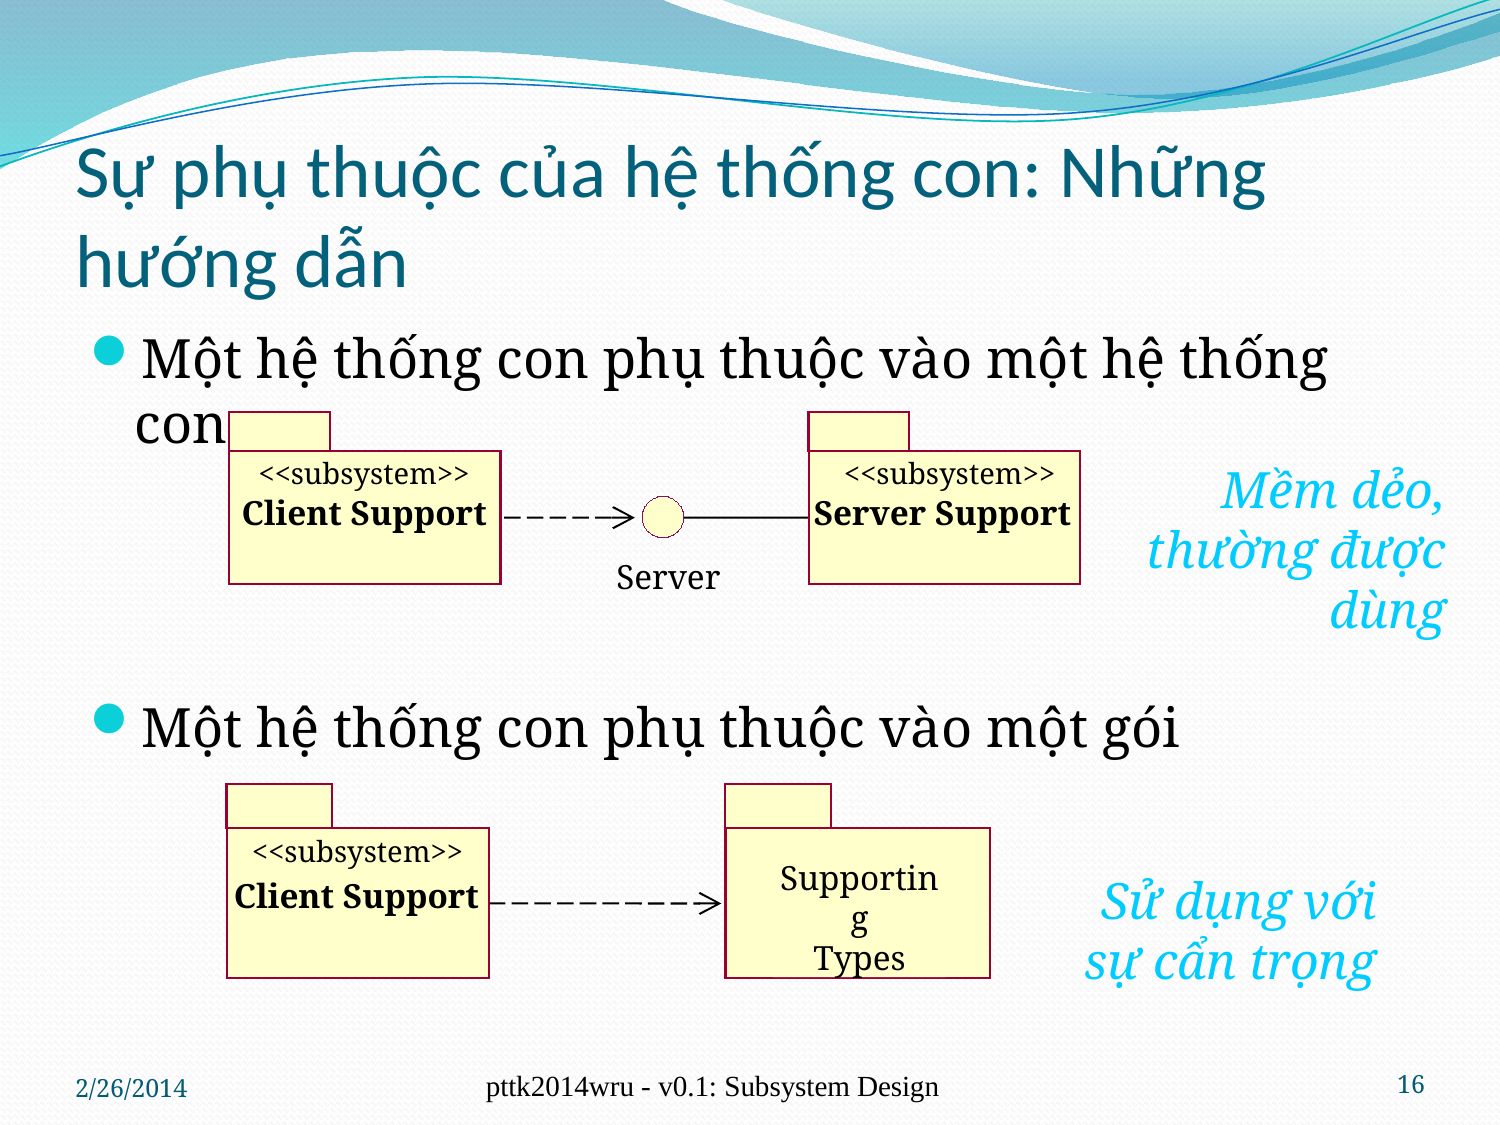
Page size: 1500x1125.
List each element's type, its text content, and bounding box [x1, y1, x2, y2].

text_box <<subsystem>> [258, 455, 470, 491]
title Sự phụ thuộc của hệ thống con: Những hướng dẫn [75, 115, 1425, 303]
text_box Server Support [813, 492, 1072, 533]
text_box [808, 411, 909, 451]
text_box [808, 450, 1080, 584]
text_box Client Support [241, 492, 488, 533]
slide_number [75, 1042, 425, 1103]
text_box [229, 450, 501, 584]
text_box <<subsystem>> [844, 455, 1056, 491]
text_box <<subsystem>> [251, 833, 464, 869]
text_box [642, 496, 684, 538]
text_box [719, 786, 997, 991]
text_box [226, 828, 489, 978]
text_box Mềm dẻo, thường được dùng [1101, 450, 1462, 646]
footer pttk2014wru - v0.1: Subsystem Design [437, 1042, 988, 1103]
slide_number 16 [1299, 1042, 1425, 1103]
text_box [226, 784, 332, 829]
list Một hệ thống con phụ thuộc vào một hệ thống con Một hệ thống con phụ thuộc vào một gói [75, 317, 1425, 1038]
text_box [229, 411, 330, 451]
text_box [725, 784, 991, 979]
text_box Client Support [234, 874, 480, 915]
text_box [605, 506, 635, 530]
text_box Sử dụng với sự cẩn trọng [1023, 861, 1392, 997]
text_box Server [616, 556, 721, 597]
